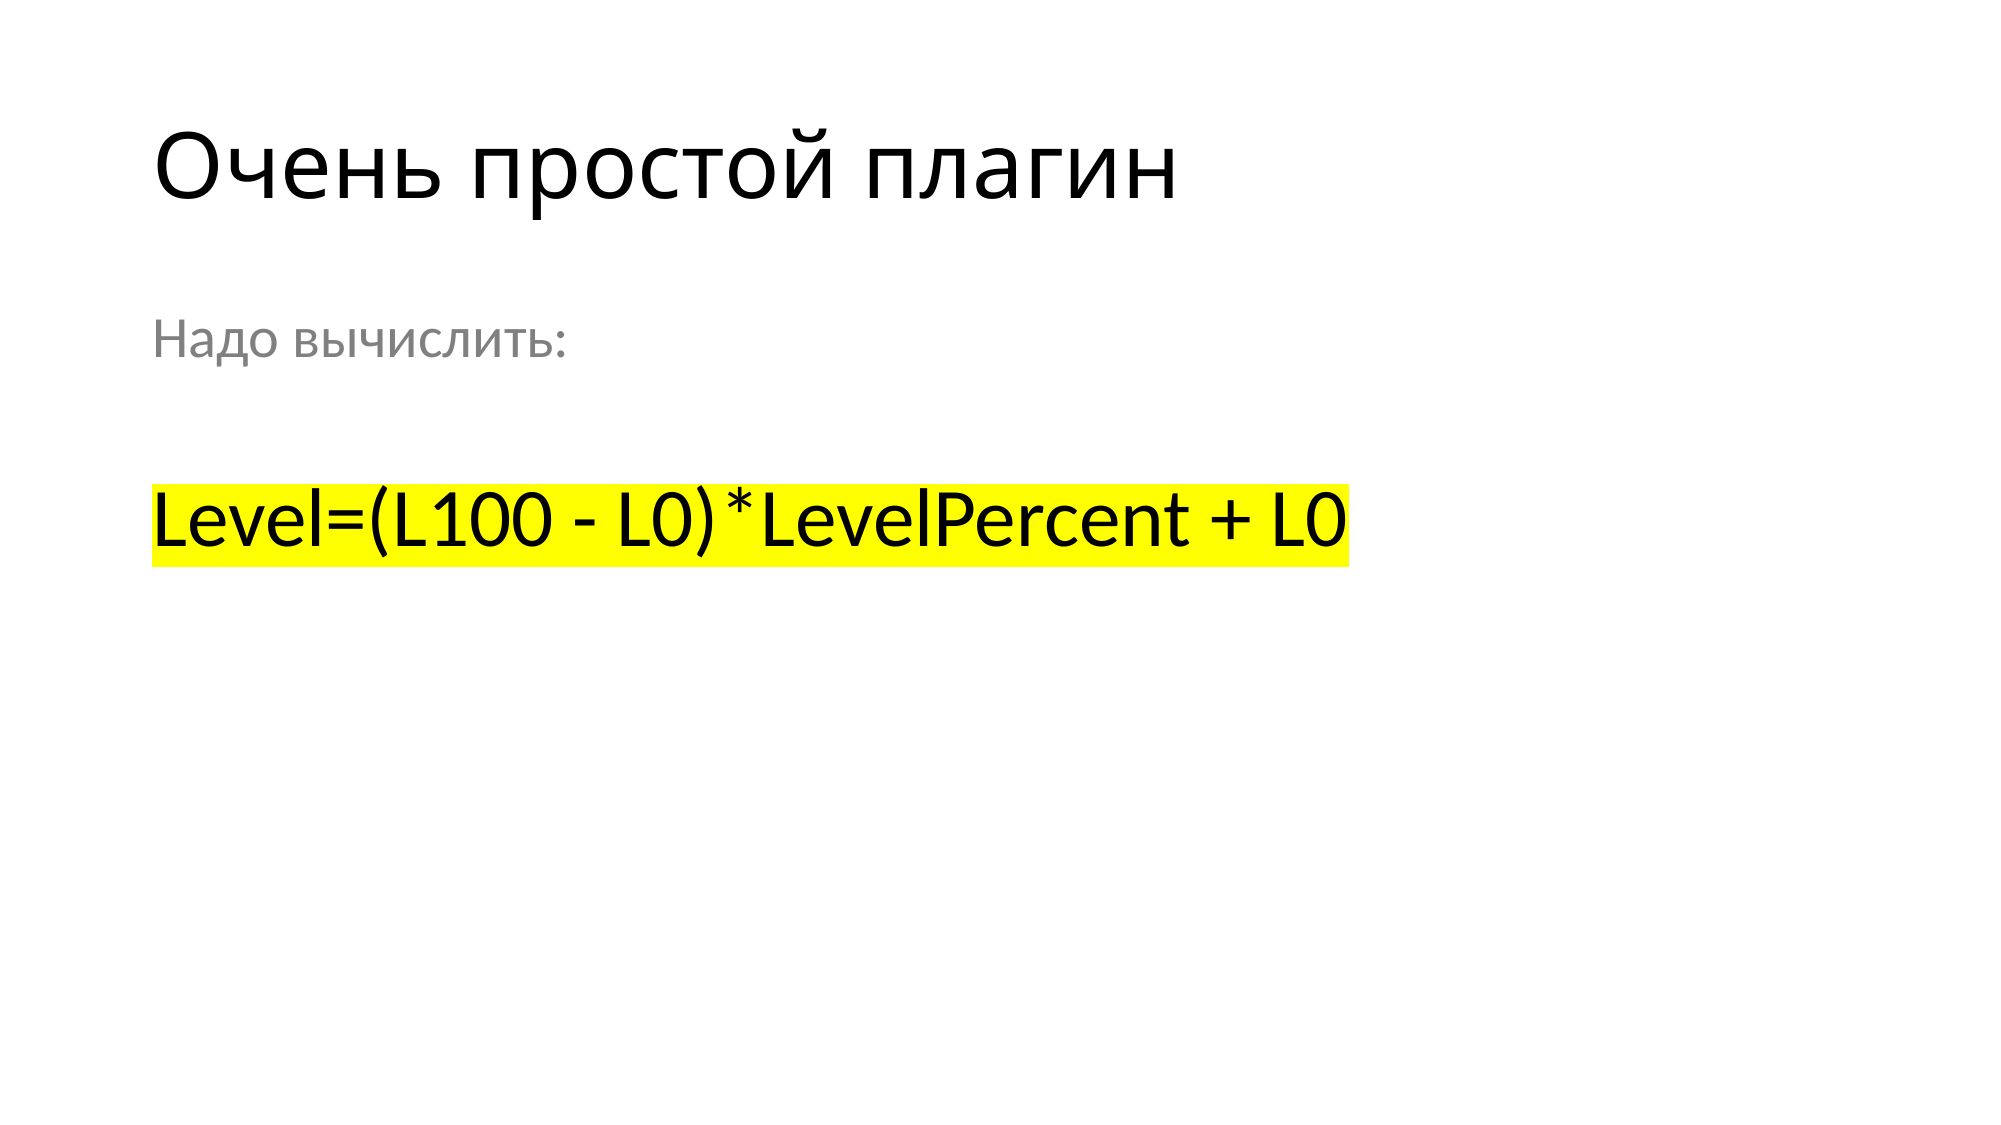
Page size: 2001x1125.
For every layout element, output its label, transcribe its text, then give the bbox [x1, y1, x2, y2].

list Надо вычислить: Level=(L100 - L0)*LevelPercent + L0 [137, 299, 1863, 1014]
title Очень простой плагин [137, 59, 1863, 278]
